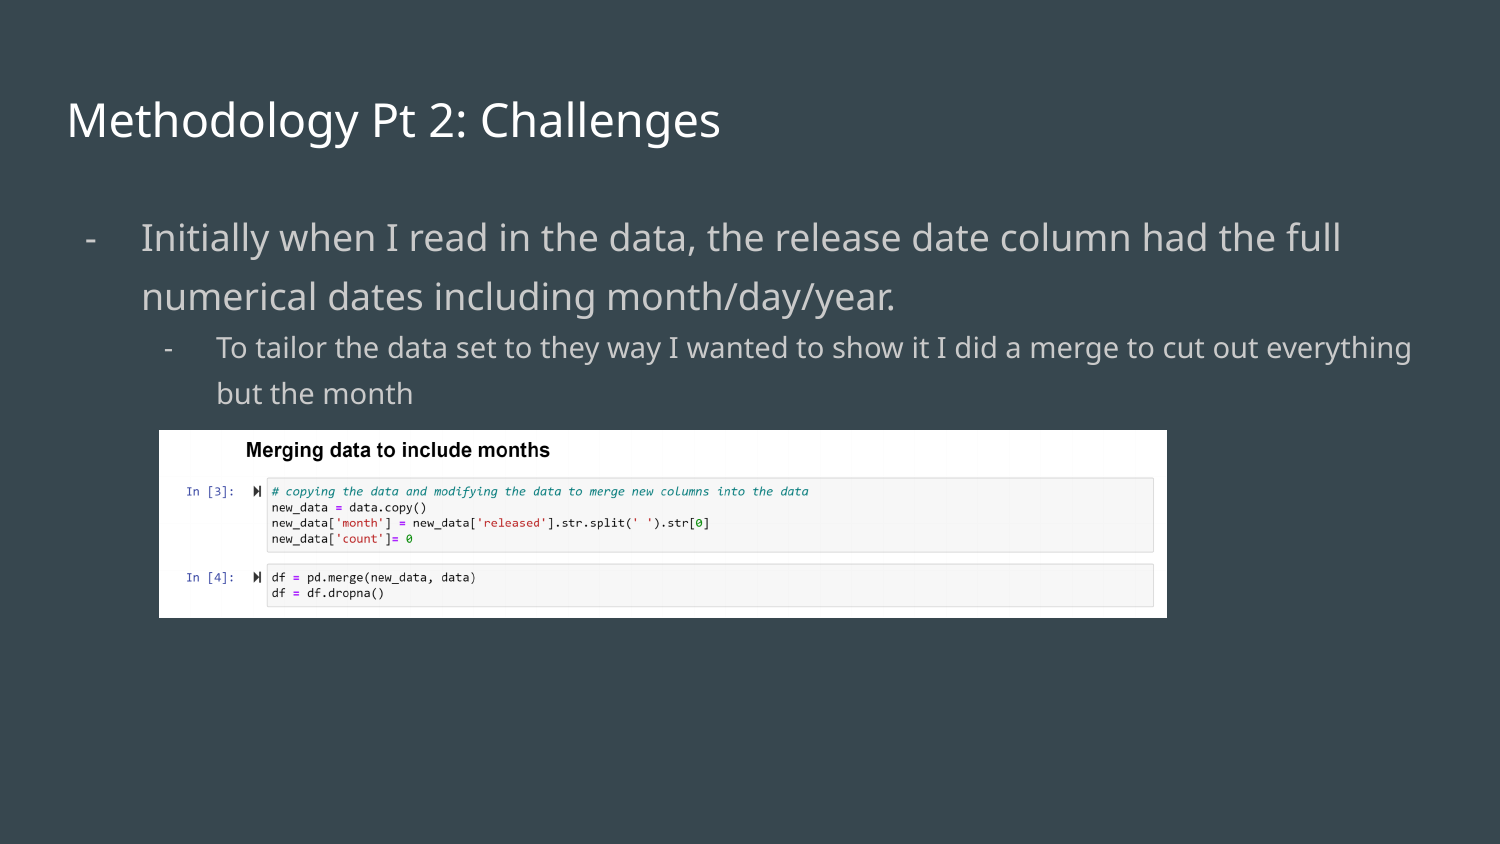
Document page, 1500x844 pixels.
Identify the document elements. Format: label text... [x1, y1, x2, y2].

picture [159, 429, 1168, 618]
title Methodology Pt 2: Challenges [51, 72, 1449, 167]
list Initially when I read in the data, the release date column had the full numerical dates including month/day/year. To tailor the data set to they way I wanted to show it I did a merge to cut out everything but the month [51, 189, 1449, 750]
